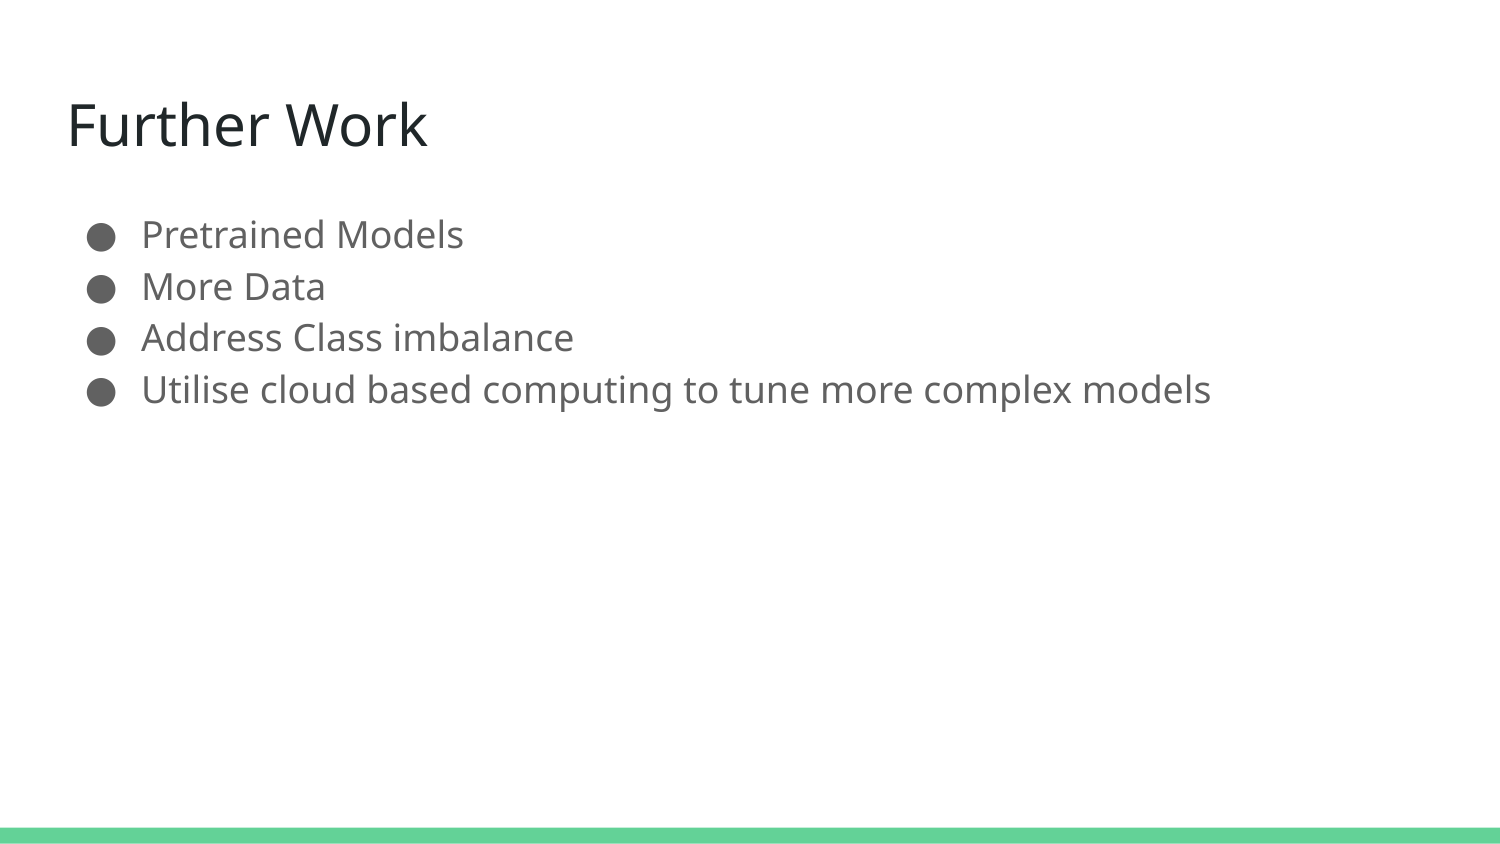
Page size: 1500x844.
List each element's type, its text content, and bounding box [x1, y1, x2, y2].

list Pretrained Models More Data Address Class imbalance Utilise cloud based computing to tune more complex models [51, 189, 1449, 750]
title Further Work [51, 72, 1449, 167]
